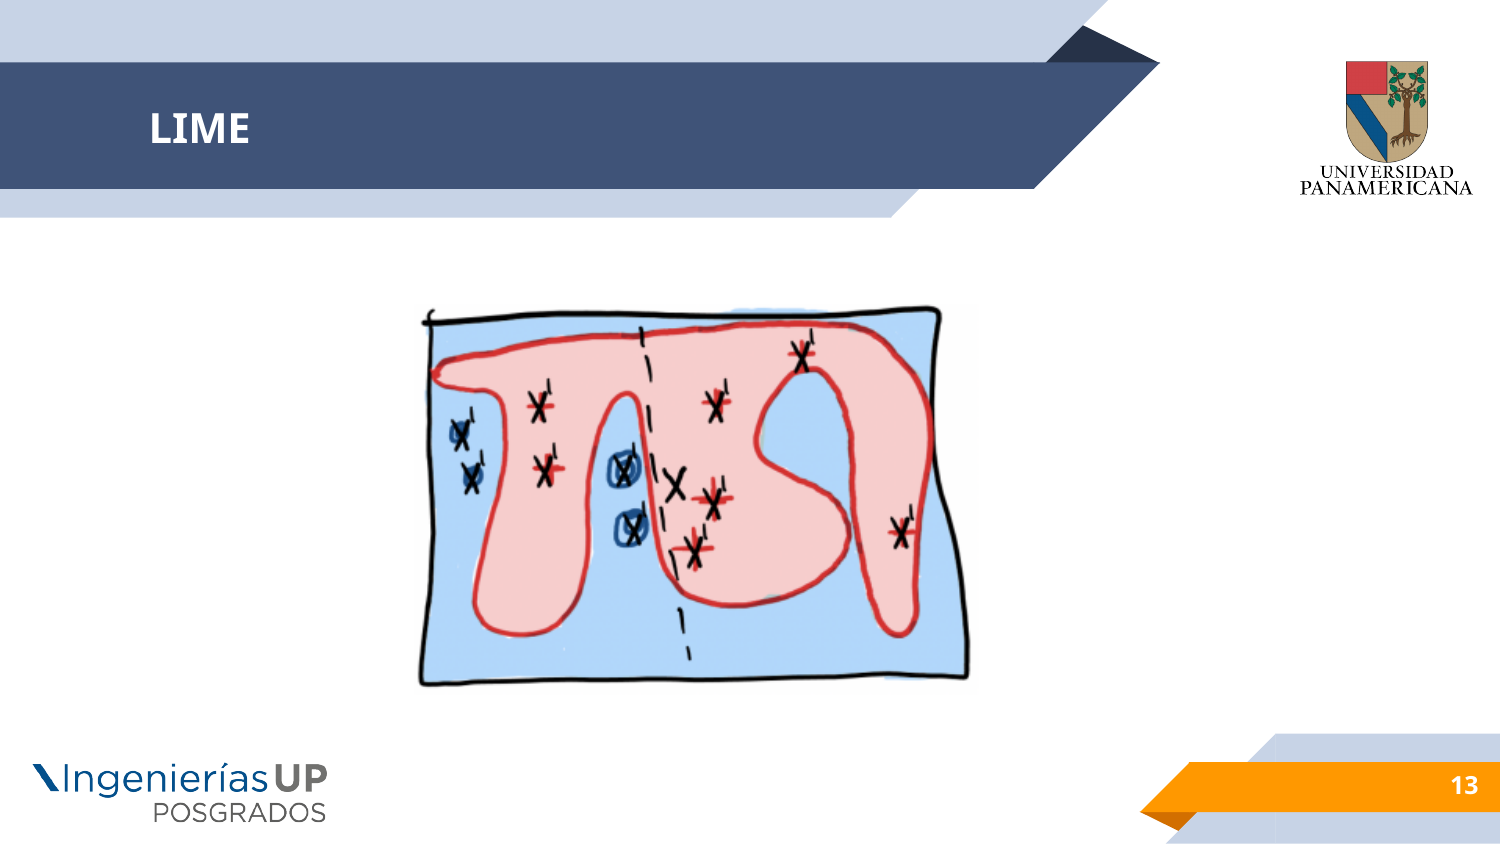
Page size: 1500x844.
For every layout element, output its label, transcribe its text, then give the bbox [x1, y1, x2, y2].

slide_number 13 [1249, 760, 1494, 813]
picture [401, 291, 994, 709]
picture [1286, 44, 1490, 210]
title LIME [133, 64, 1035, 190]
picture [15, 737, 344, 844]
